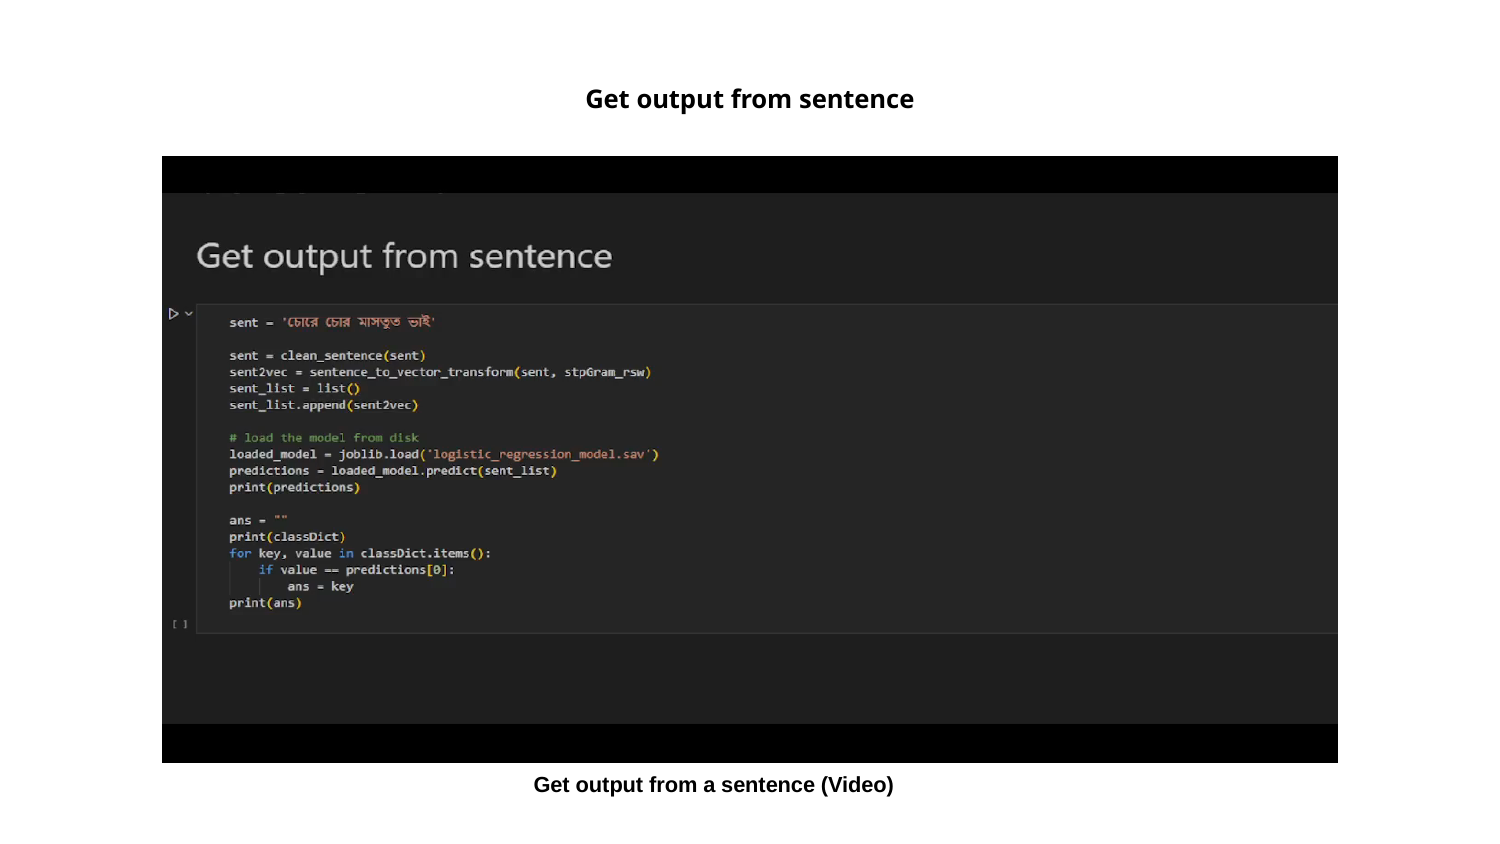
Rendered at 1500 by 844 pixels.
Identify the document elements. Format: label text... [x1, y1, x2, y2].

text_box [161, 155, 1339, 764]
title Get output from sentence [75, 67, 1425, 129]
text_box Get output from a sentence (Video) [518, 772, 1045, 805]
